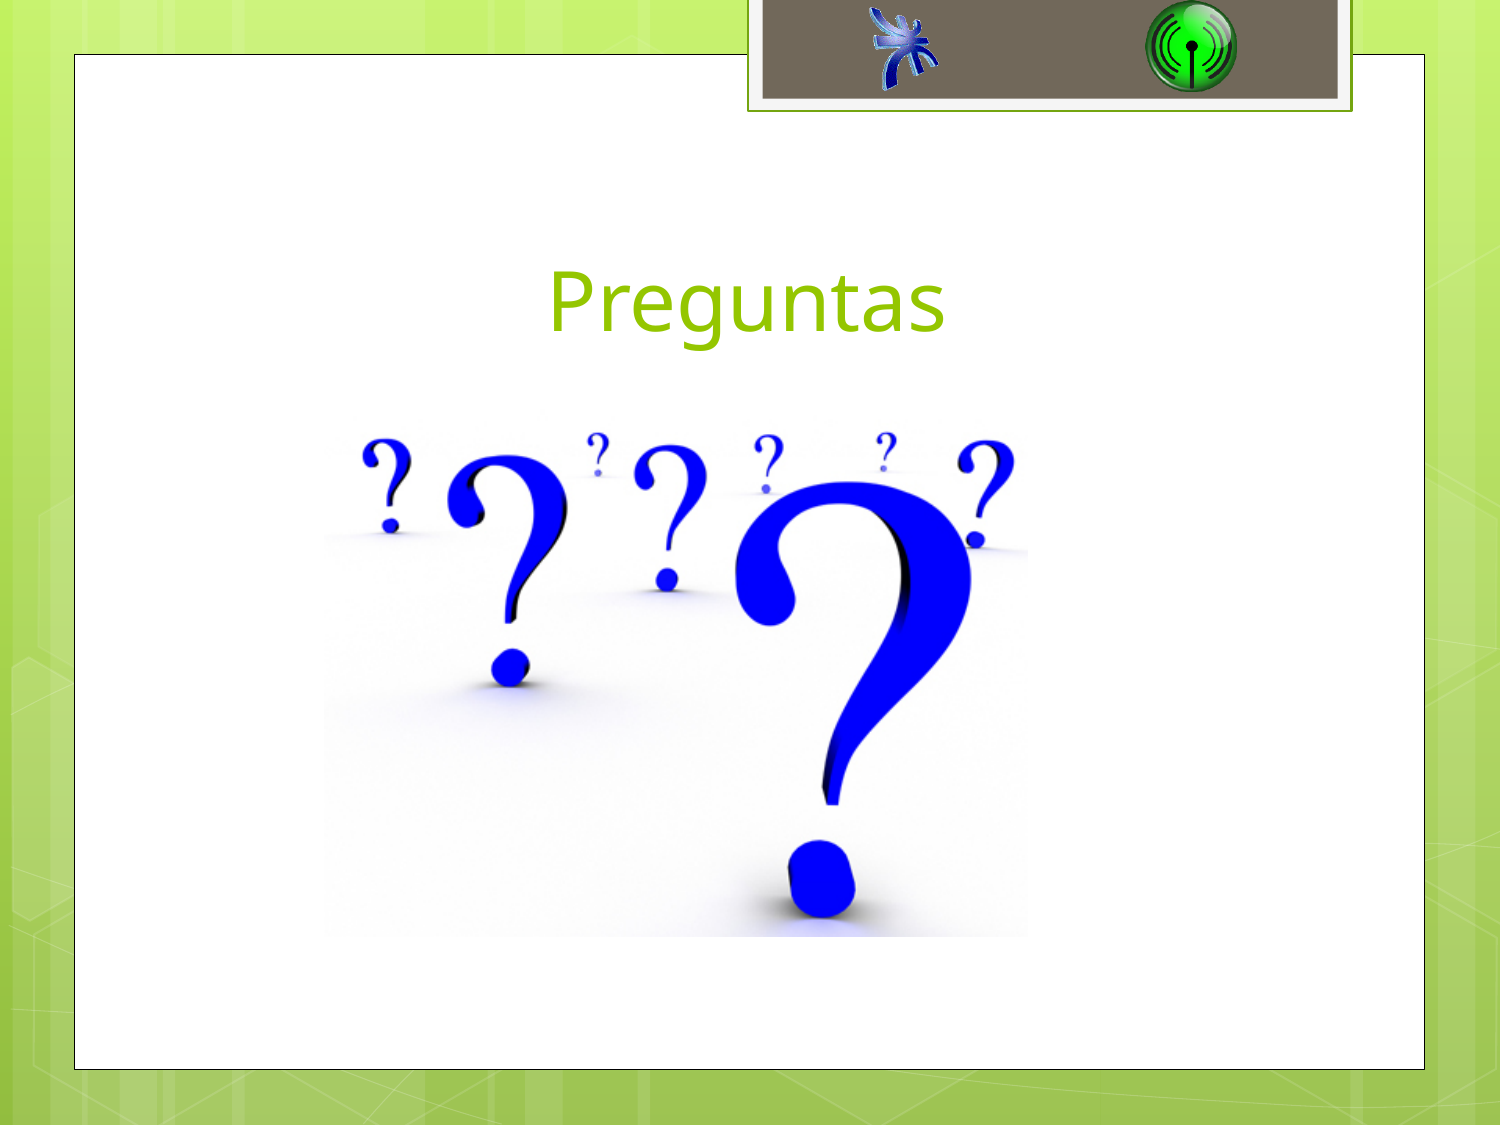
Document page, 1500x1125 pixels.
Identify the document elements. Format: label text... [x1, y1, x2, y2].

picture [1145, 0, 1237, 92]
picture [324, 408, 1029, 938]
title Preguntas [171, 168, 1324, 357]
picture [867, 6, 940, 92]
